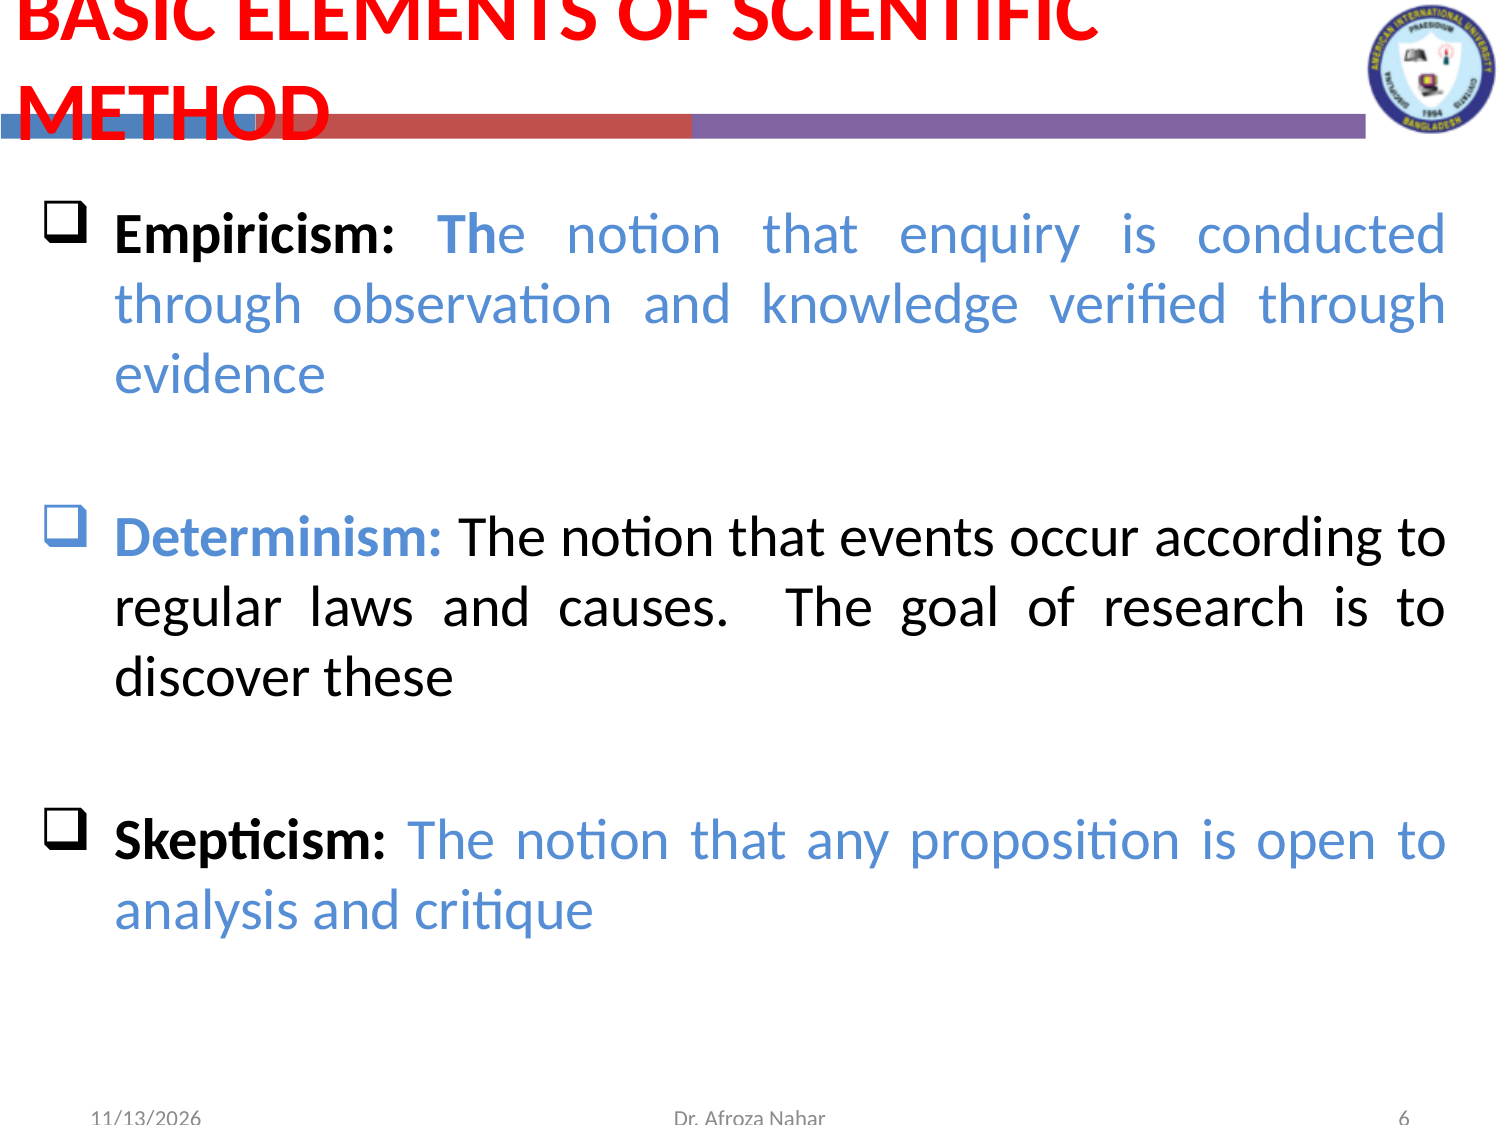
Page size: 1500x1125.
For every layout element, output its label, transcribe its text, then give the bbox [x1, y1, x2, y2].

list Basic Elements of Scientific Method [0, 0, 1366, 114]
picture [1365, 2, 1499, 137]
text_box Empiricism: The notion that enquiry is conducted through observation and knowledge verified through evidence Determinism: The notion that events occur according to regular laws and causes. The goal of research is to discover these Skepticism: The notion that any proposition is open to analysis and critique [24, 187, 1463, 1048]
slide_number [75, 1087, 425, 1125]
footer Dr. Afroza Nahar [512, 1087, 988, 1125]
slide_number 6 [1074, 1087, 1425, 1125]
